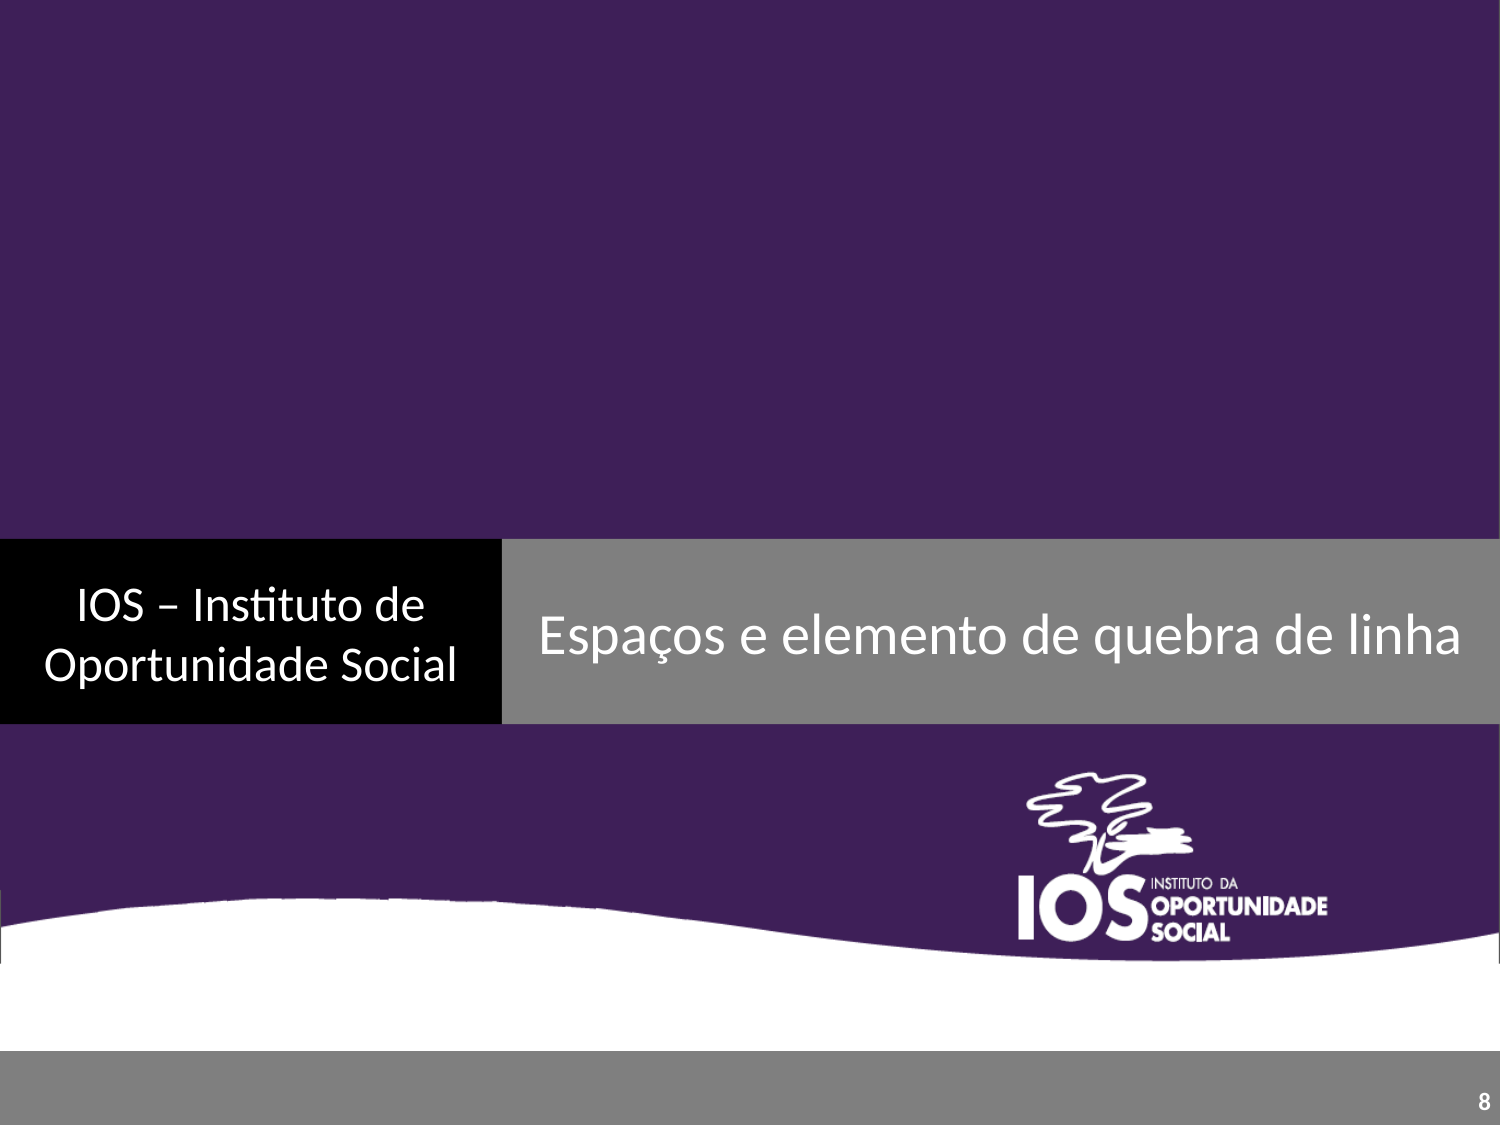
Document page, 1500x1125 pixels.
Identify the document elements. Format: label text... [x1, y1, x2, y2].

slide_number ‹#› [1156, 1070, 1500, 1125]
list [0, 0, 1500, 965]
text_box [0, 1051, 1500, 1125]
